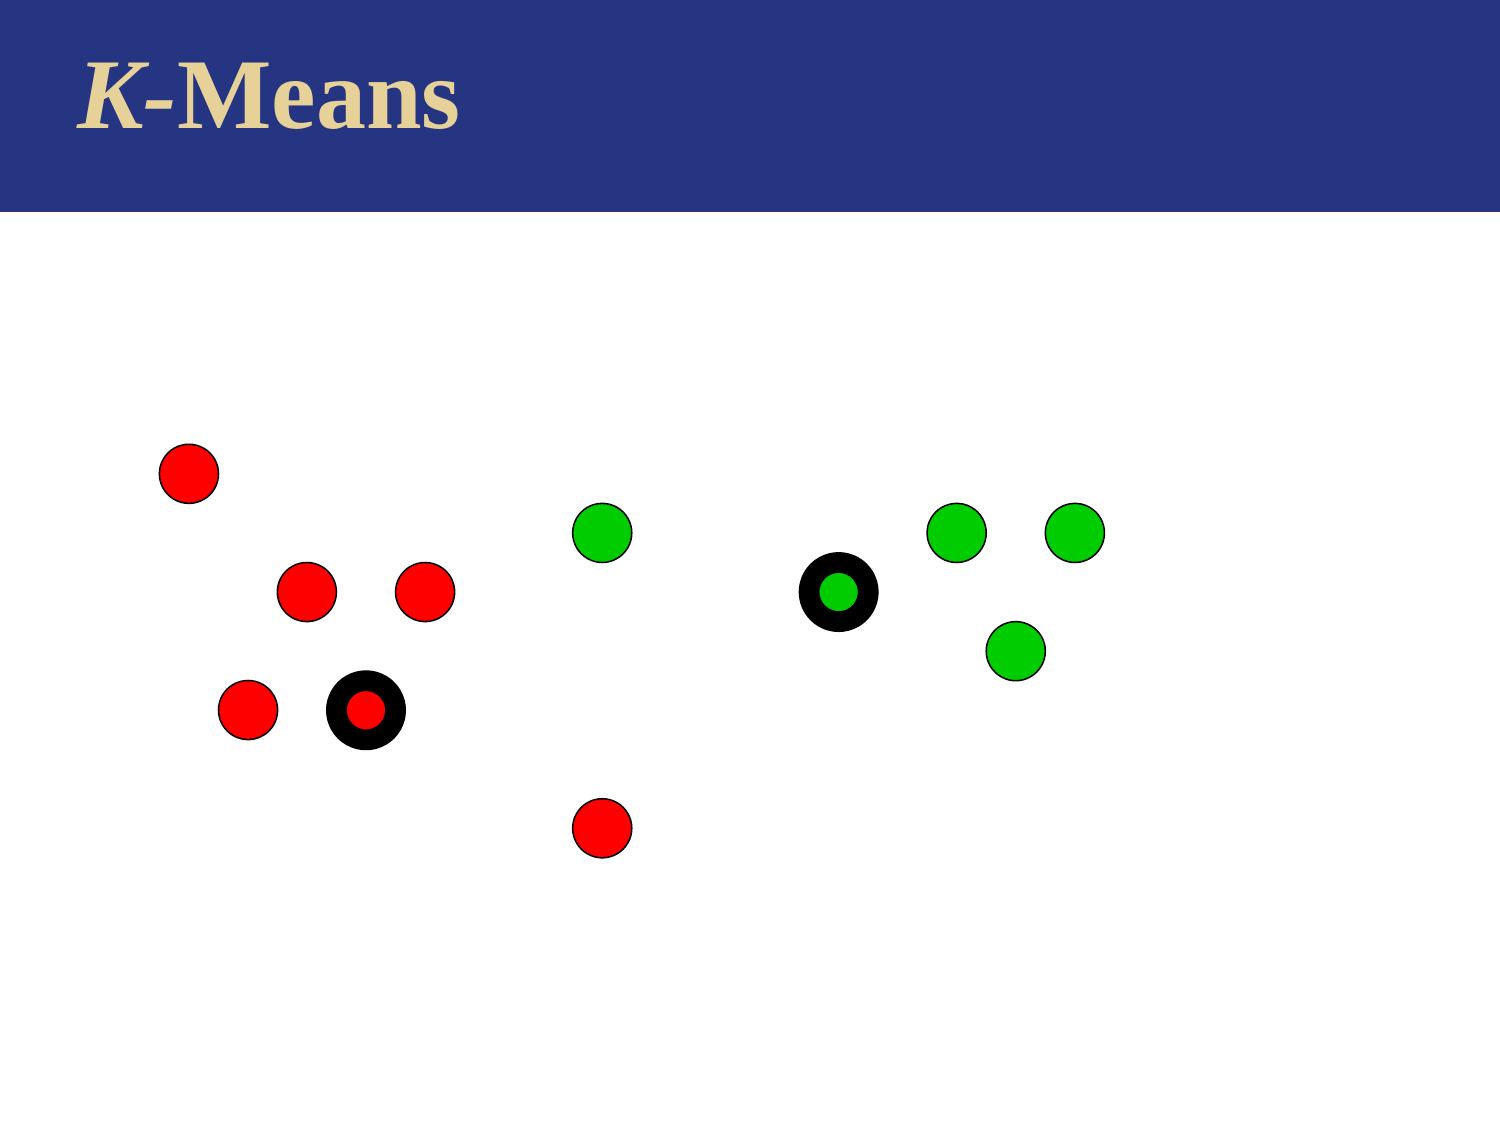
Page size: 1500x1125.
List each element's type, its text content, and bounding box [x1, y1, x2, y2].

text_box [395, 562, 455, 622]
text_box [336, 680, 396, 740]
title K-Means [37, 53, 1343, 163]
text_box [277, 562, 337, 622]
text_box [927, 503, 987, 563]
text_box [1045, 503, 1105, 563]
text_box [572, 798, 632, 858]
text_box [986, 621, 1046, 681]
text_box [809, 562, 869, 622]
text_box [572, 503, 632, 563]
text_box [159, 444, 219, 504]
text_box [218, 680, 278, 740]
